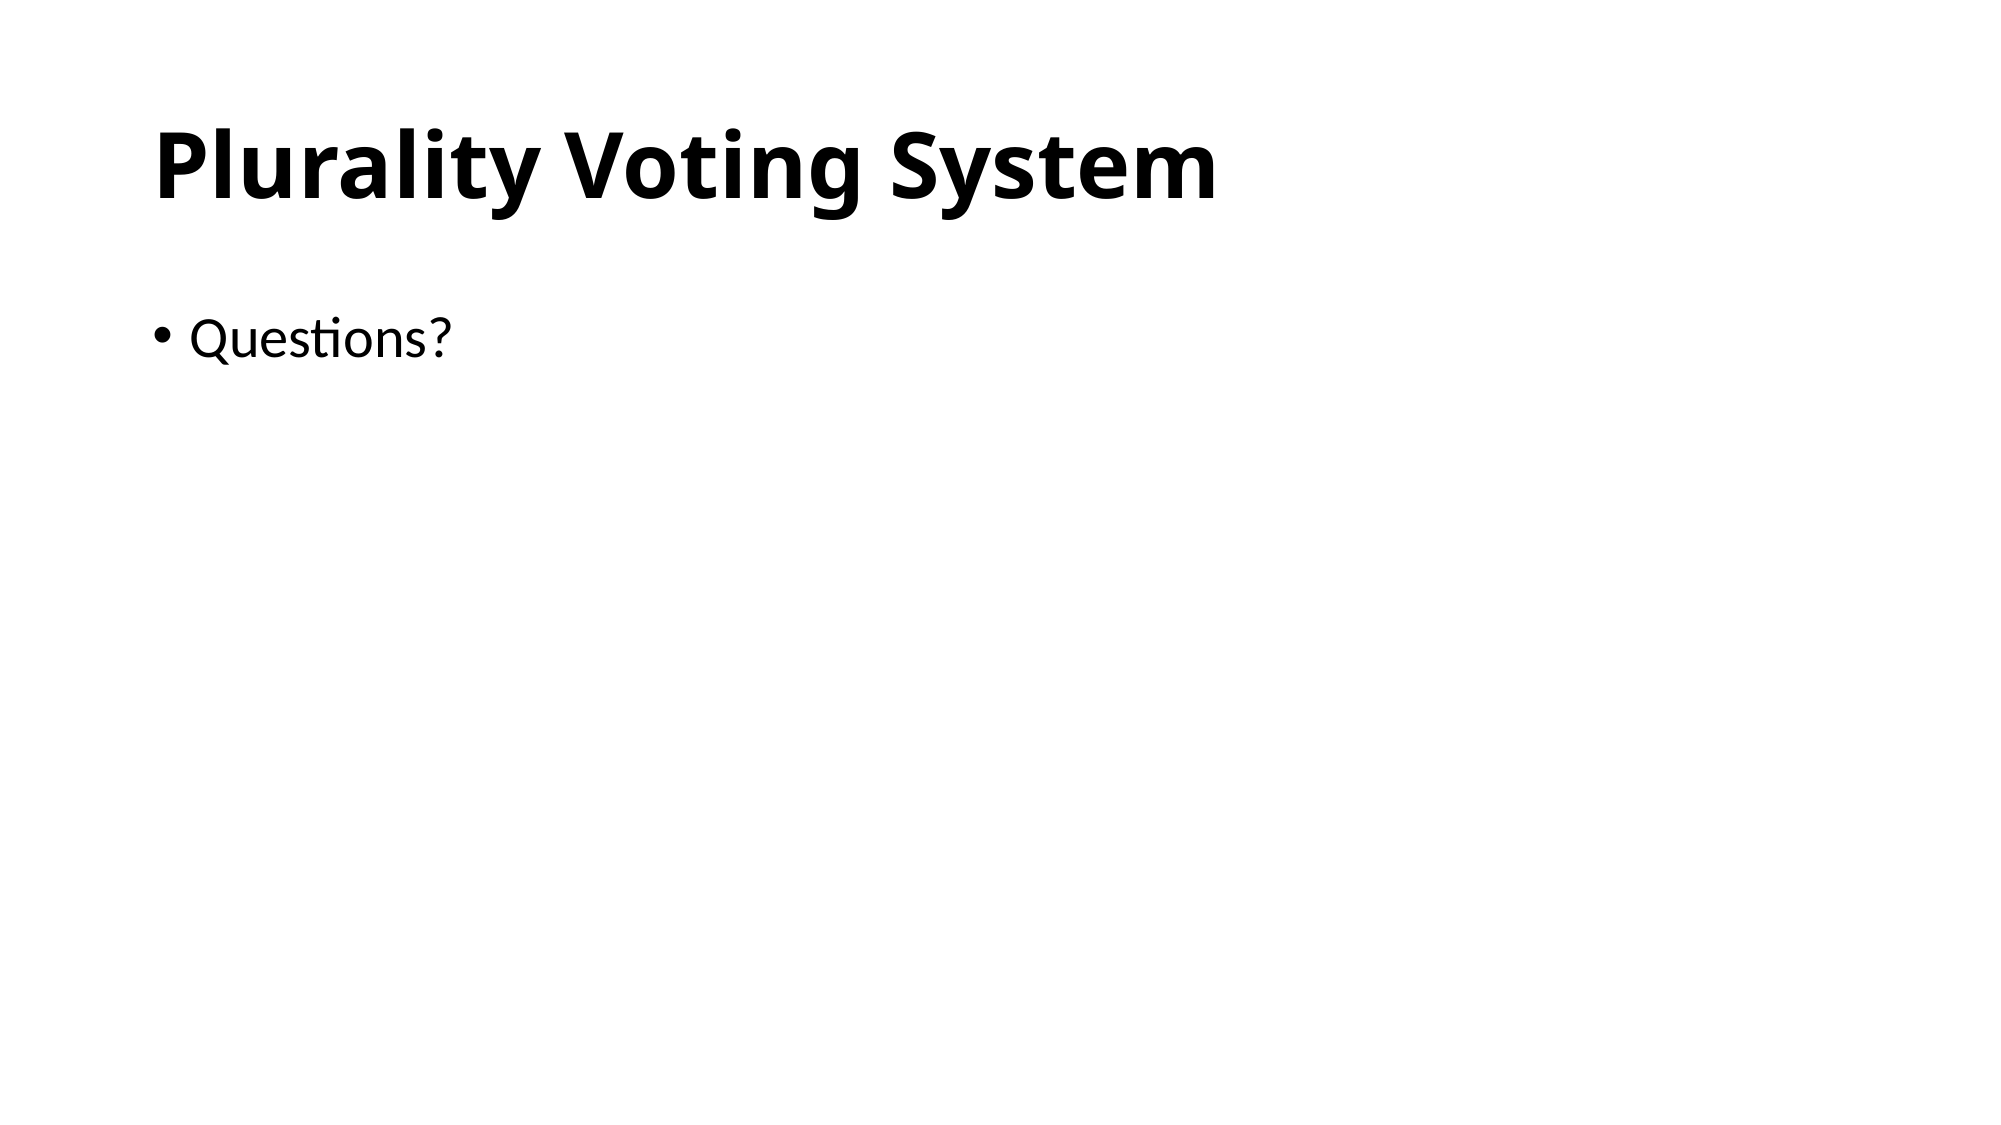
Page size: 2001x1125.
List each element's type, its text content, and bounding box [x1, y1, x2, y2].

list Questions? [137, 299, 1863, 1014]
title Plurality Voting System [137, 59, 1863, 278]
